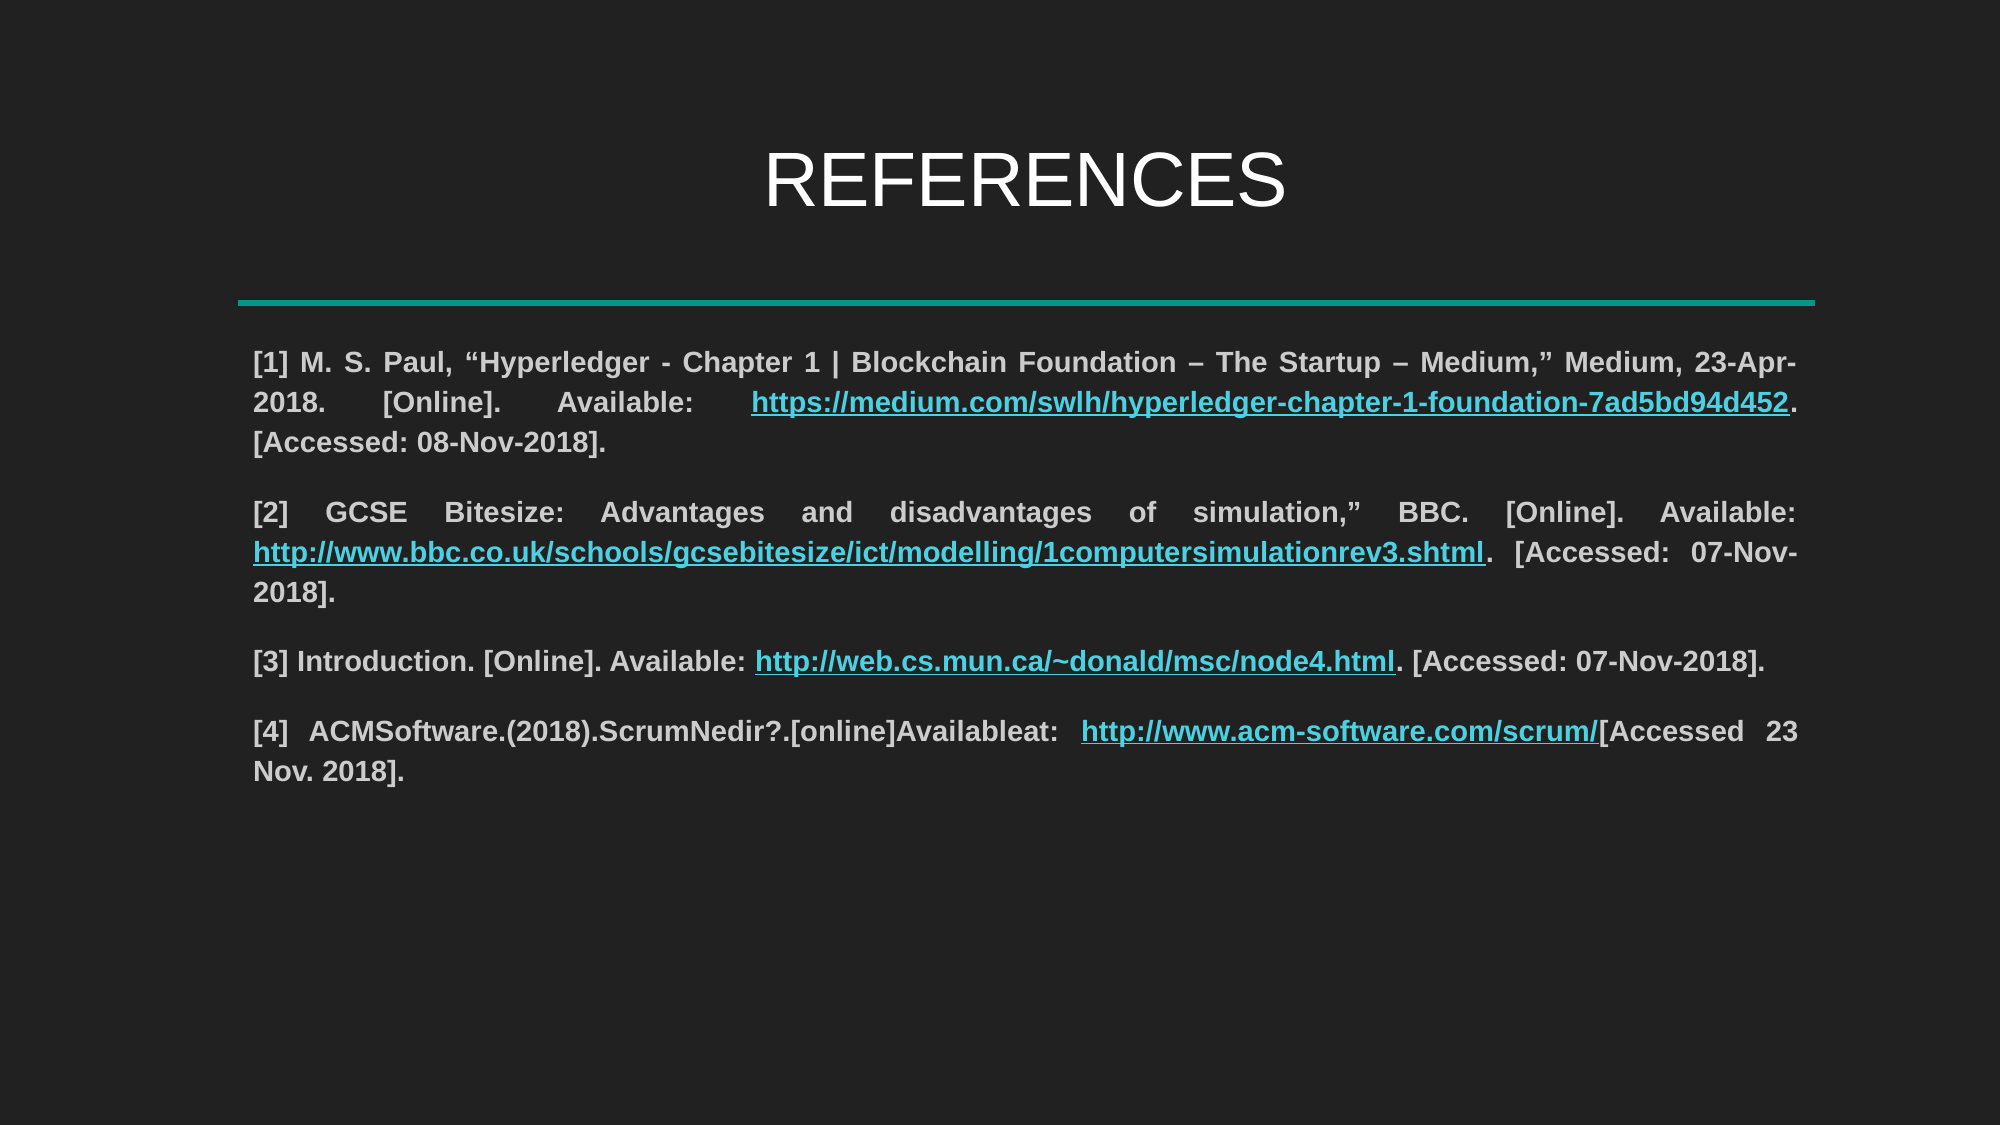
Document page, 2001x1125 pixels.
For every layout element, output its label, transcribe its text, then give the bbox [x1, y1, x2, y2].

list [1] M. S. Paul, “Hyperledger - Chapter 1 | Blockchain Foundation – The Startup – Medium,” Medium, 23-Apr-2018. [Online]. Available: https://medium.com/swlh/hyperledger-chapter-1-foundation-7ad5bd94d452. [Accessed: 08-Nov-2018]. [2] GCSE Bitesize: Advantages and disadvantages of simulation,” BBC. [Online]. Available: http://www.bbc.co.uk/schools/gcsebitesize/ict/modelling/1computersimulationrev3.shtml. [Accessed: 07-Nov-2018]. [3] Introduction. [Online]. Available: http://web.cs.mun.ca/~donald/msc/node4.html. [Accessed: 07-Nov-2018]. [4] ACMSoftware.(2018).ScrumNedir?.[online]Availableat: http://www.acm-software.com/scrum/[Accessed 23 Nov. 2018]. [238, 330, 1814, 1036]
title REFERENCES [238, 131, 1814, 305]
